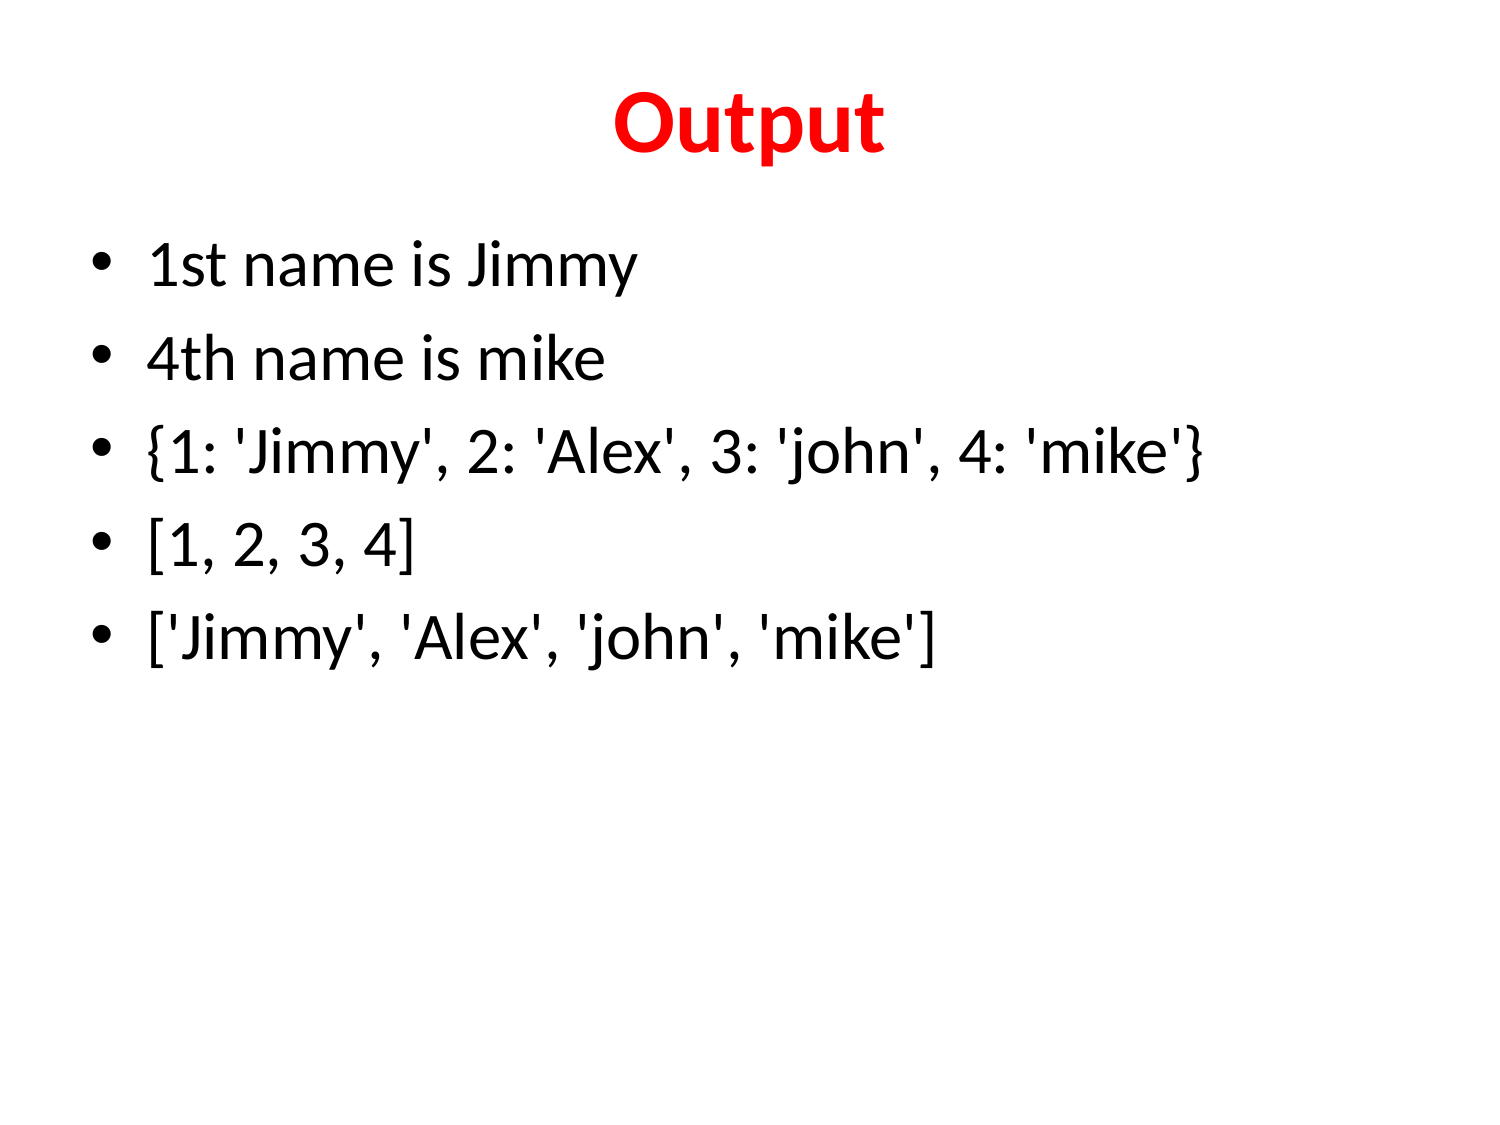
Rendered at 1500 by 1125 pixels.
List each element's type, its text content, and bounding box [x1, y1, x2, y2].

title Output [75, 45, 1425, 188]
list 1st name is Jimmy 4th name is mike {1: 'Jimmy', 2: 'Alex', 3: 'john', 4: 'mike'} [1, 2, 3, 4] ['Jimmy', 'Alex', 'john', 'mike'] [75, 212, 1425, 1075]
